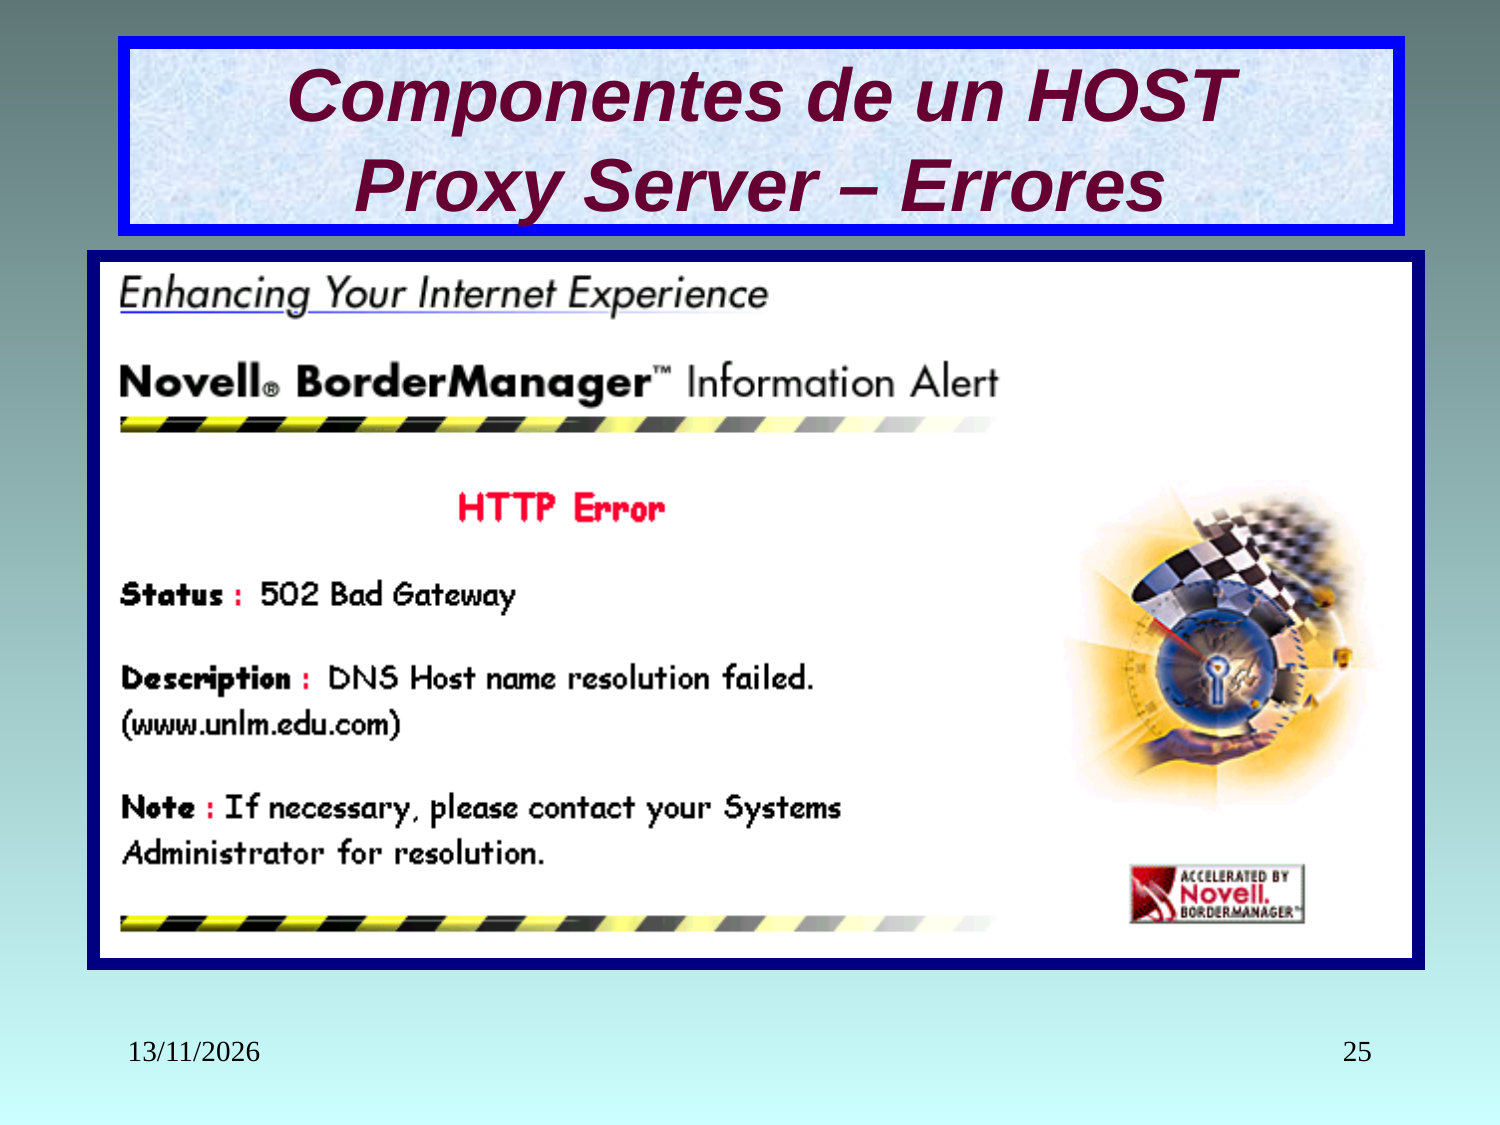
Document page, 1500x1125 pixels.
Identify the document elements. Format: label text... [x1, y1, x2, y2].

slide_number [112, 1024, 426, 1101]
picture [99, 262, 1413, 958]
slide_number 25 [1074, 1024, 1388, 1101]
title Componentes de un HOST Proxy Server – Errores [123, 42, 1400, 231]
